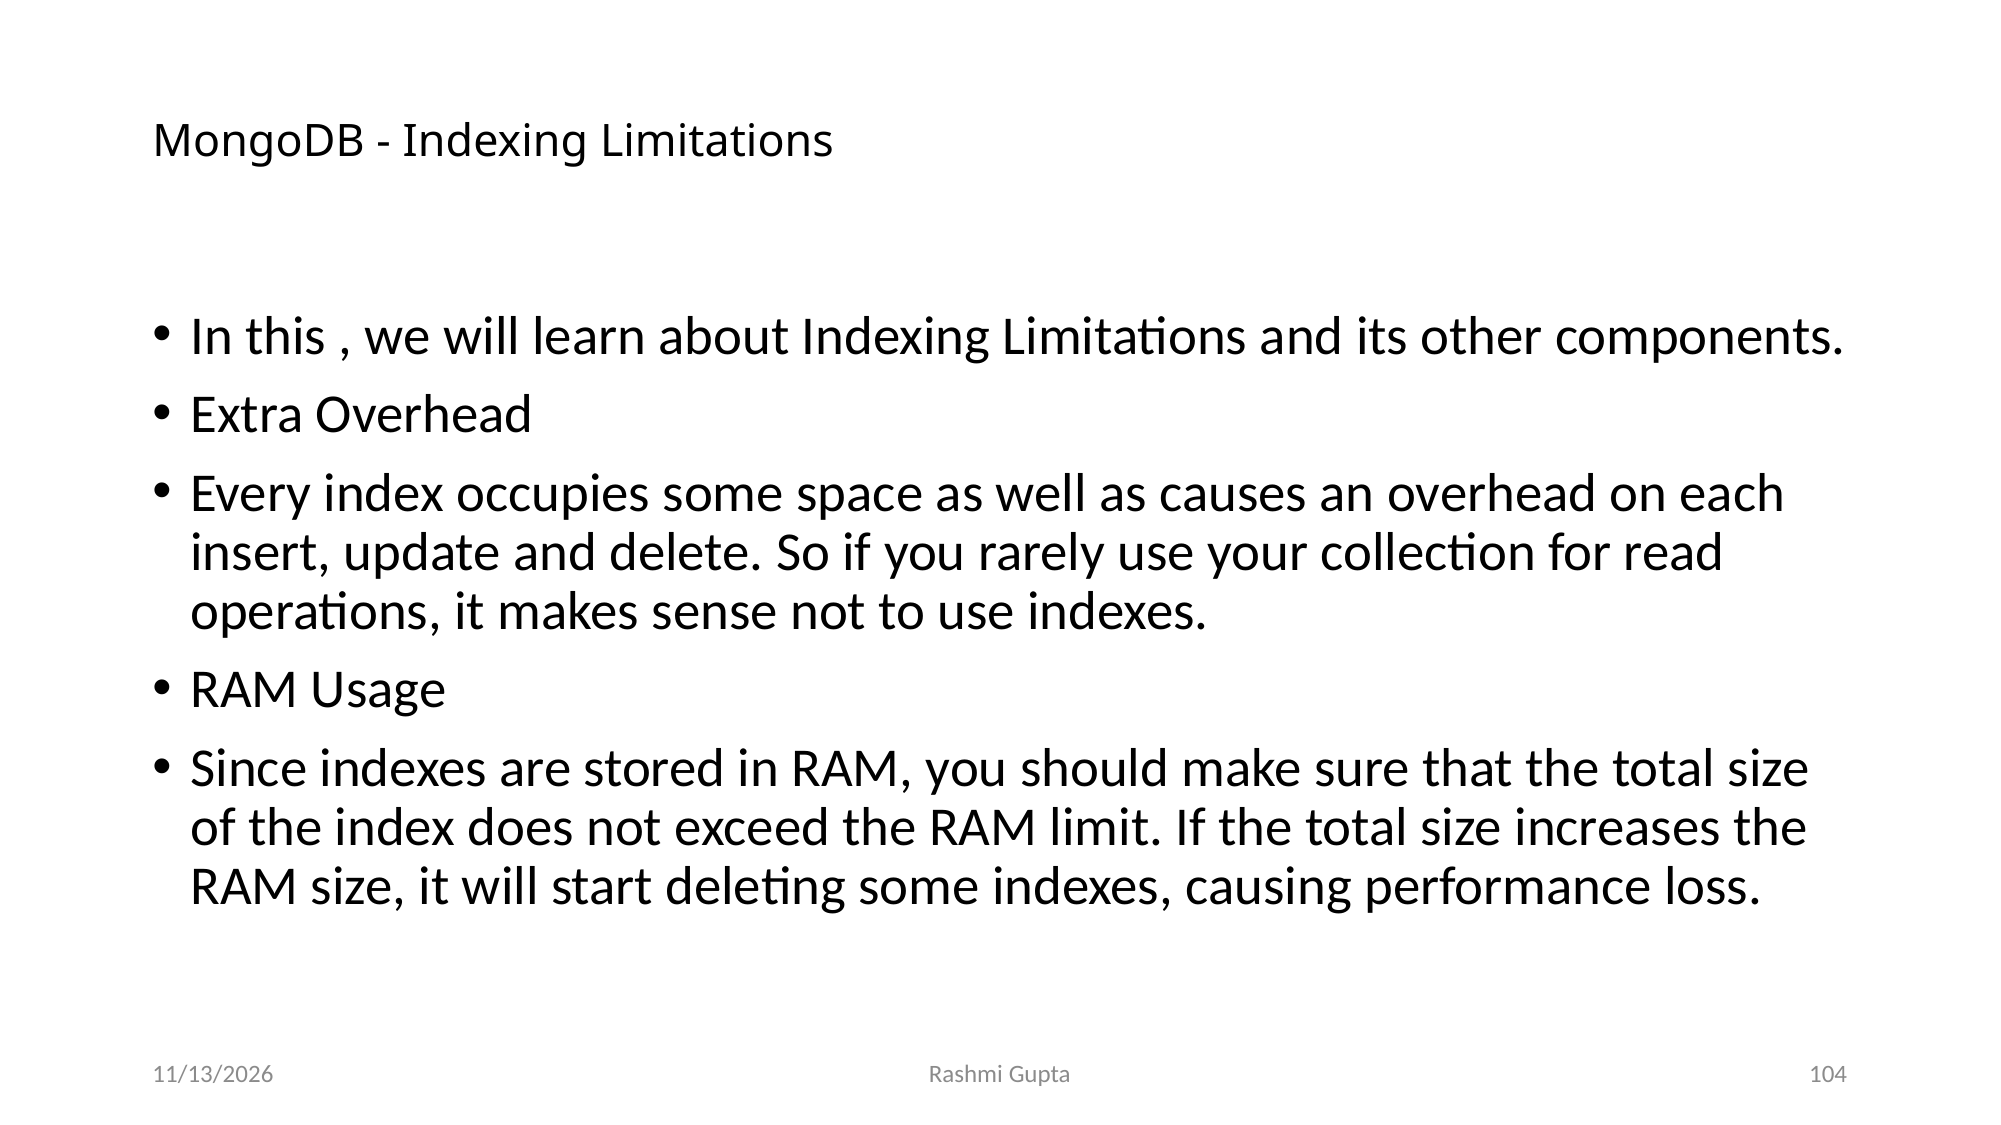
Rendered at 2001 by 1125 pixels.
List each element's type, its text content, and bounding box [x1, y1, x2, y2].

footer Rashmi Gupta [662, 1042, 1338, 1103]
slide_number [137, 1042, 588, 1103]
list In this , we will learn about Indexing Limitations and its other components. Extra Overhead Every index occupies some space as well as causes an overhead on each insert, update and delete. So if you rarely use your collection for read operations, it makes sense not to use indexes. RAM Usage Since indexes are stored in RAM, you should make sure that the total size of the index does not exceed the RAM limit. If the total size increases the RAM size, it will start deleting some indexes, causing performance loss. [137, 299, 1863, 1014]
title MongoDB - Indexing Limitations [137, 59, 1863, 278]
slide_number 104 [1412, 1042, 1863, 1103]
